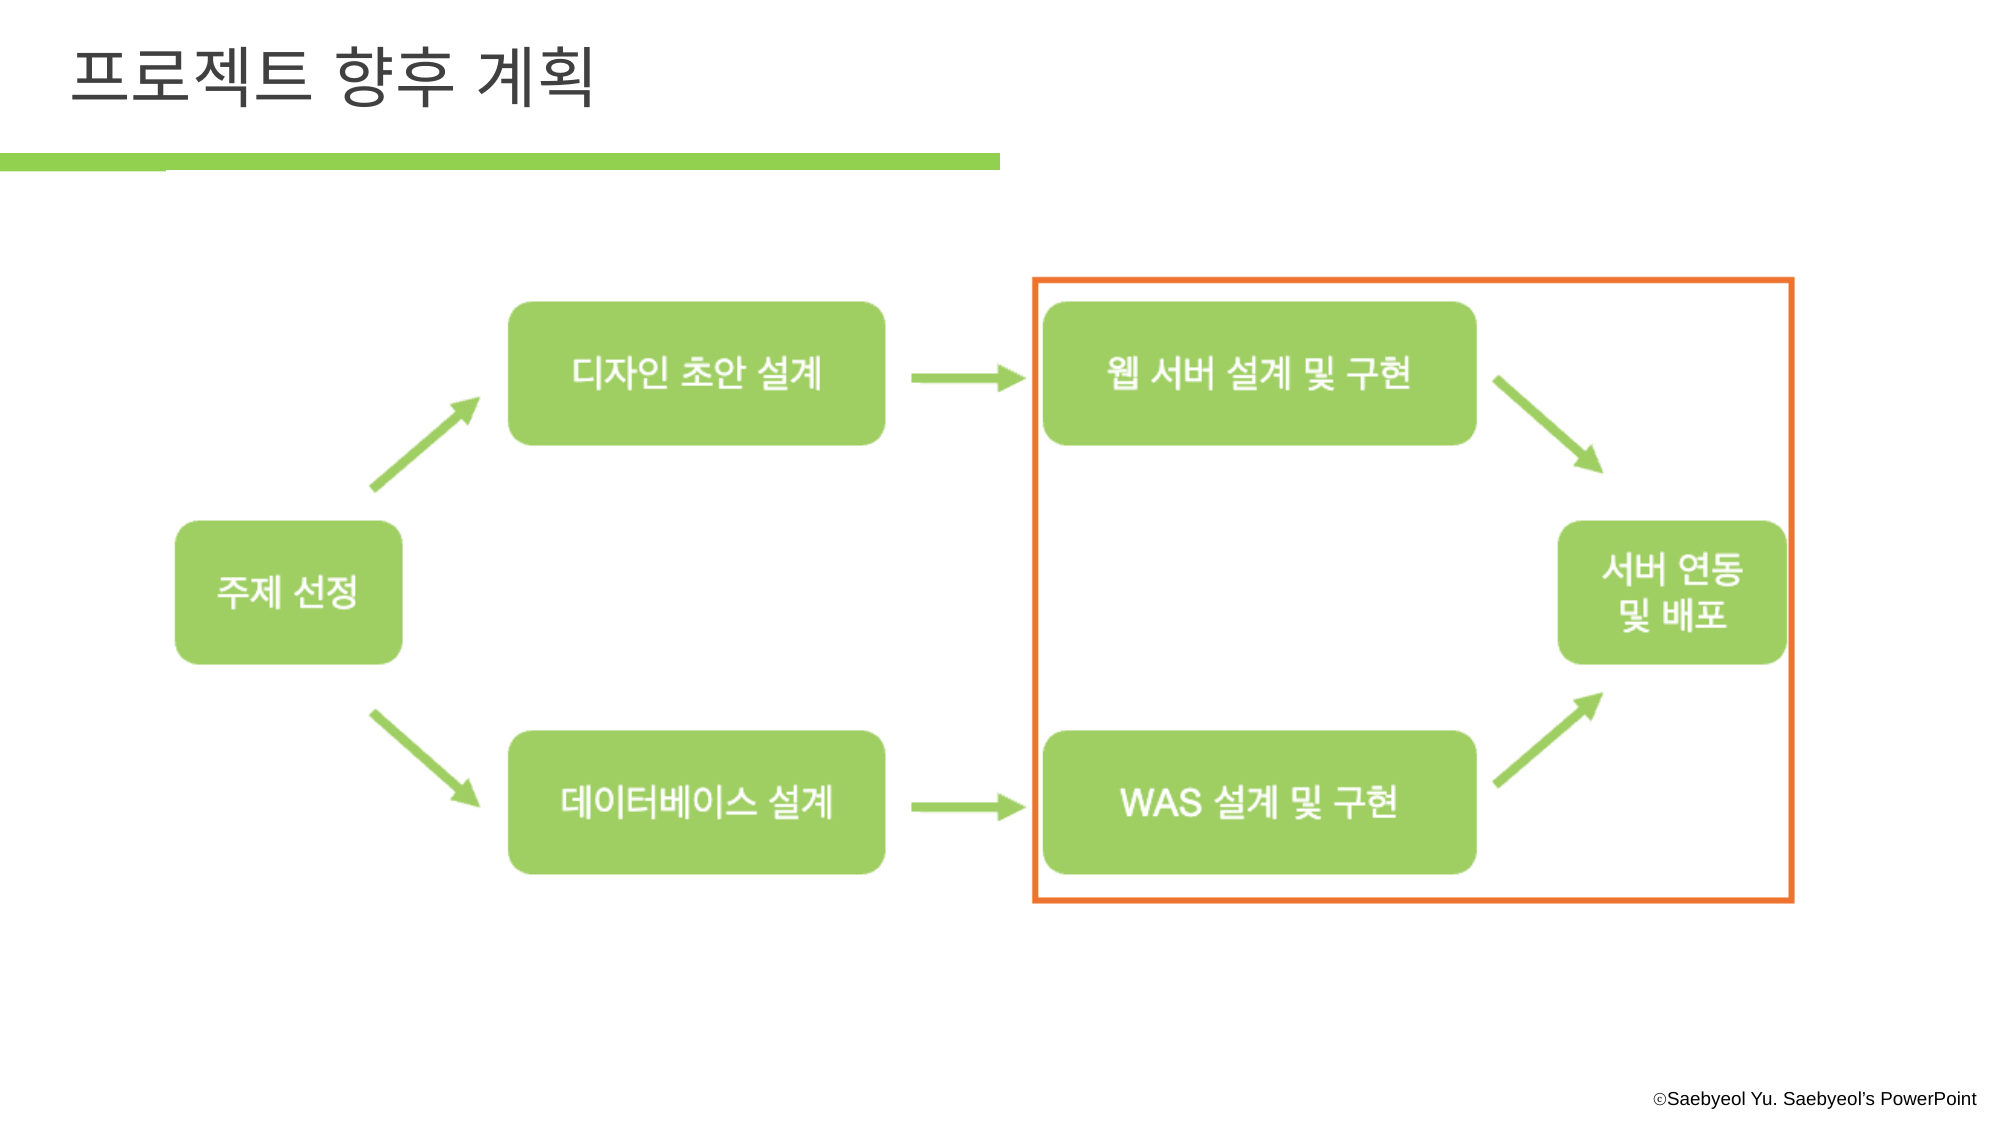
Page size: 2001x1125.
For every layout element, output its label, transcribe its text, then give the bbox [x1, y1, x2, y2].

text_box [0, 152, 1001, 173]
picture [166, 170, 1798, 1080]
text_box 프로젝트 향후 계획 [54, 28, 615, 124]
